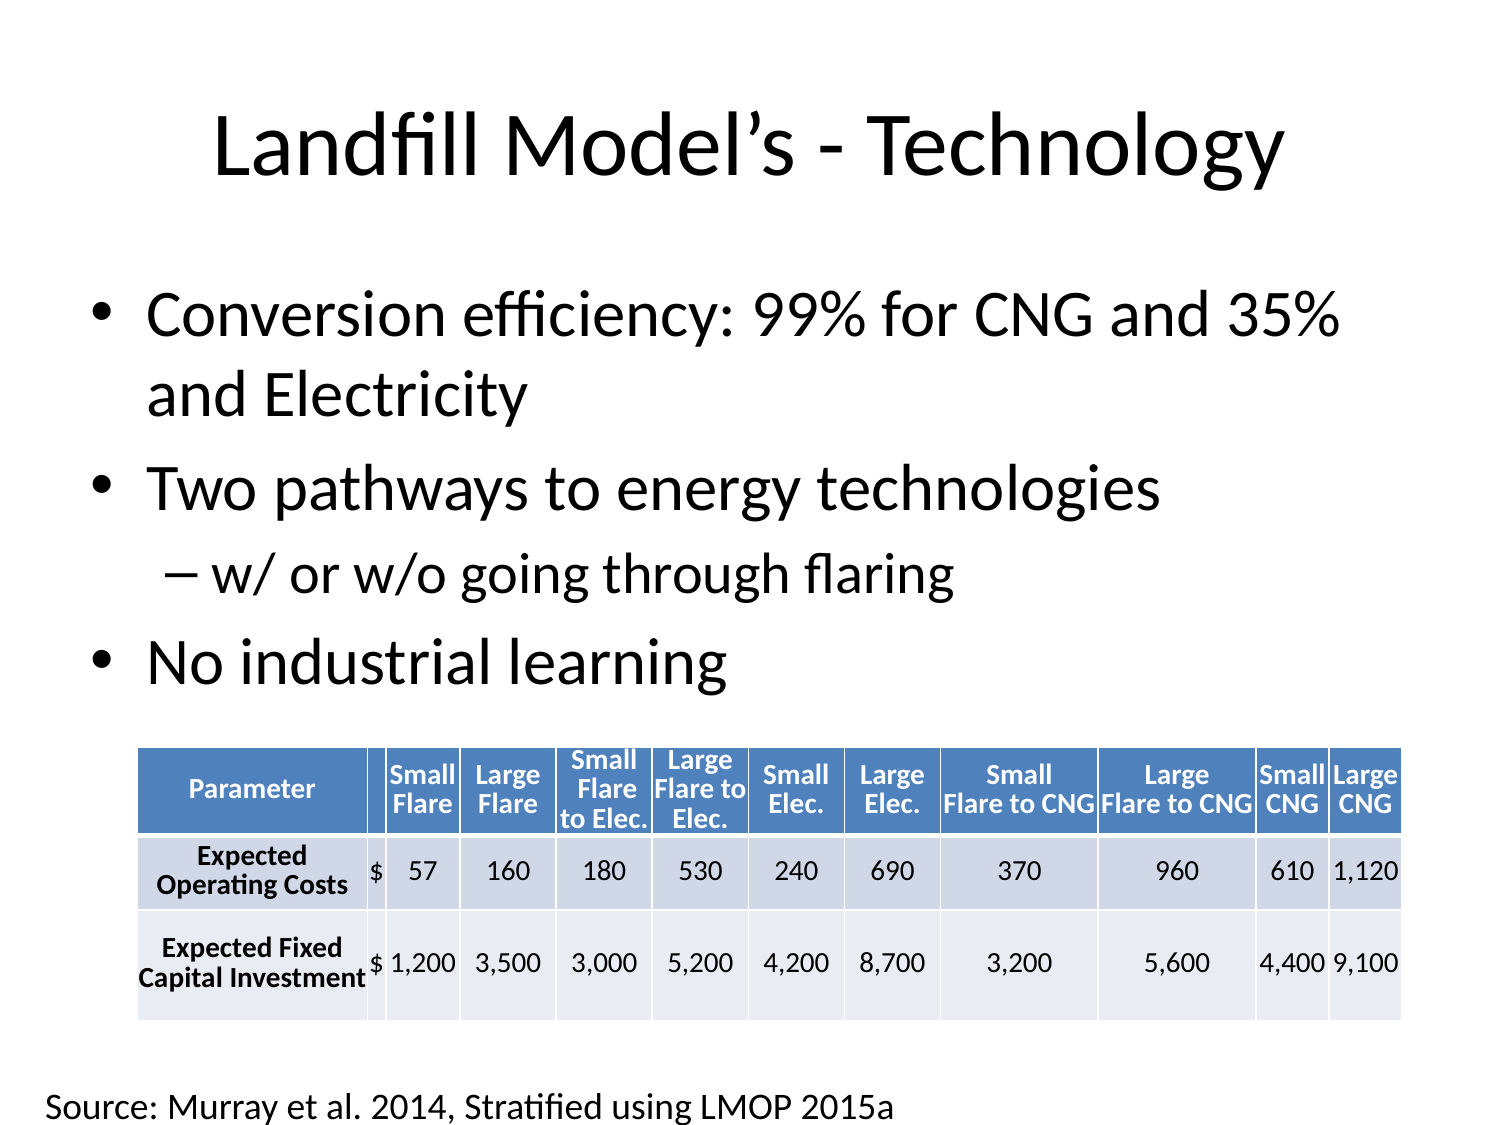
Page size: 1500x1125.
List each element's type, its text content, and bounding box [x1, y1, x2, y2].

table_cell Expected Fixed Capital Investment [138, 911, 367, 1020]
table_cell 610 [1257, 838, 1328, 909]
table_header Small Flare to CNG [941, 748, 1097, 833]
table_cell 57 [387, 838, 459, 909]
table_header Small Elec. [749, 748, 844, 833]
table_cell 1,200 [387, 911, 459, 1020]
table_header Small Flare to Elec. [557, 748, 651, 833]
table_cell 530 [653, 838, 748, 909]
table_cell 4,200 [749, 911, 844, 1020]
table_cell 3,500 [461, 911, 555, 1020]
list Conversion efficiency: 99% for CNG and 35% and Electricity Two pathways to energy technologies w/ or w/o going through flaring No industrial learning [75, 262, 1425, 1005]
table_cell 5,200 [653, 911, 748, 1020]
table_header Large Flare [461, 748, 555, 833]
table_header Parameter [138, 748, 367, 833]
table_cell 9,100 [1330, 911, 1401, 1020]
table_cell Expected Operating Costs [138, 838, 367, 909]
table_header Large Flare to Elec. [653, 748, 748, 833]
table_cell $ [368, 911, 385, 1020]
table_cell 4,400 [1257, 911, 1328, 1020]
table_cell 160 [461, 838, 555, 909]
text_box Source: Murray et al. 2014, Stratified using LMOP 2015a [30, 1074, 911, 1125]
table_cell $ [368, 838, 385, 909]
table_header Large Elec. [845, 748, 940, 833]
table_header [368, 748, 385, 833]
table_cell 690 [845, 838, 940, 909]
title Landfill Model’s - Technology [75, 45, 1425, 233]
table_cell 240 [749, 838, 844, 909]
table_header Small Flare [387, 748, 459, 833]
table_cell 3,000 [557, 911, 651, 1020]
table_cell 180 [557, 838, 651, 909]
table_header Small CNG [1257, 748, 1328, 833]
table_header Large Flare to CNG [1099, 748, 1255, 833]
table_cell 370 [941, 838, 1097, 909]
table_header Large CNG [1330, 748, 1401, 833]
table_cell 5,600 [1099, 911, 1255, 1020]
table_cell 8,700 [845, 911, 940, 1020]
table_cell 3,200 [941, 911, 1097, 1020]
table_cell 1,120 [1330, 838, 1401, 909]
table_cell 960 [1099, 838, 1255, 909]
